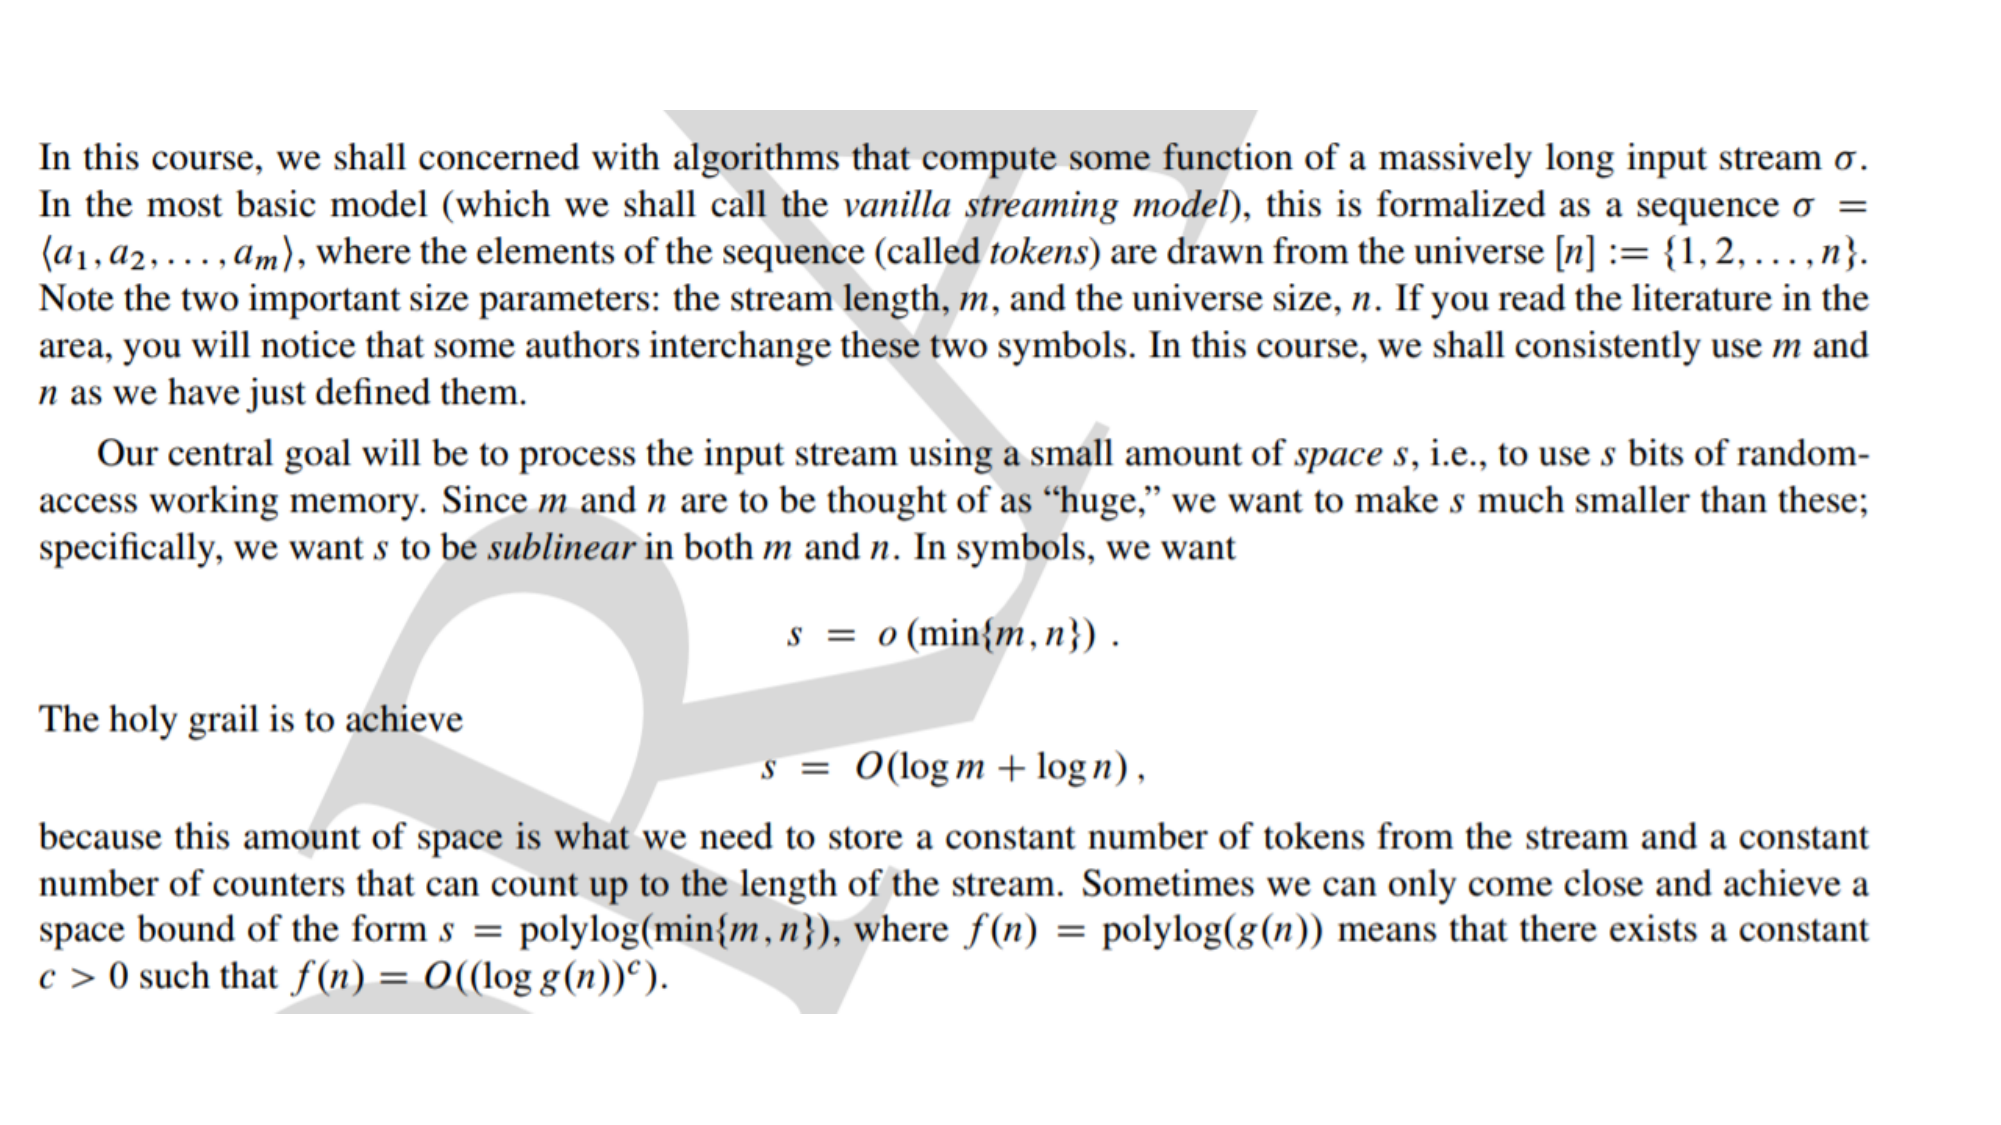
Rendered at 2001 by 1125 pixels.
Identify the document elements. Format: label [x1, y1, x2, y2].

picture [17, 110, 1982, 1015]
